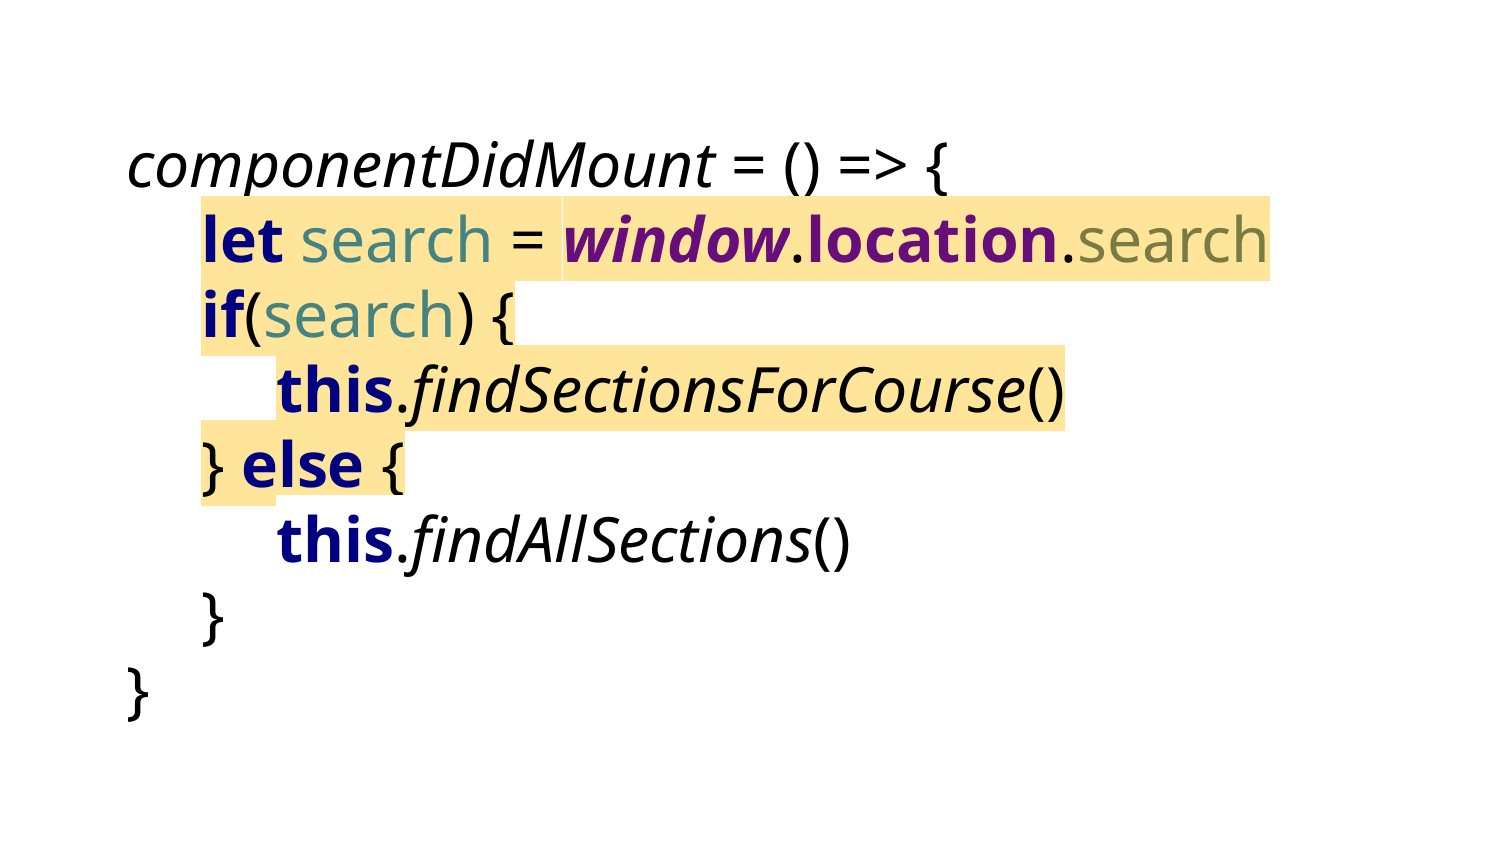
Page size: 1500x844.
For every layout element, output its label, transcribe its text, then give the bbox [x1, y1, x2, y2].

list componentDidMount = () => { let search = window.location.search if(search) { this.findSectionsForCourse() } else { this.findAllSections() } } [36, 110, 1500, 844]
